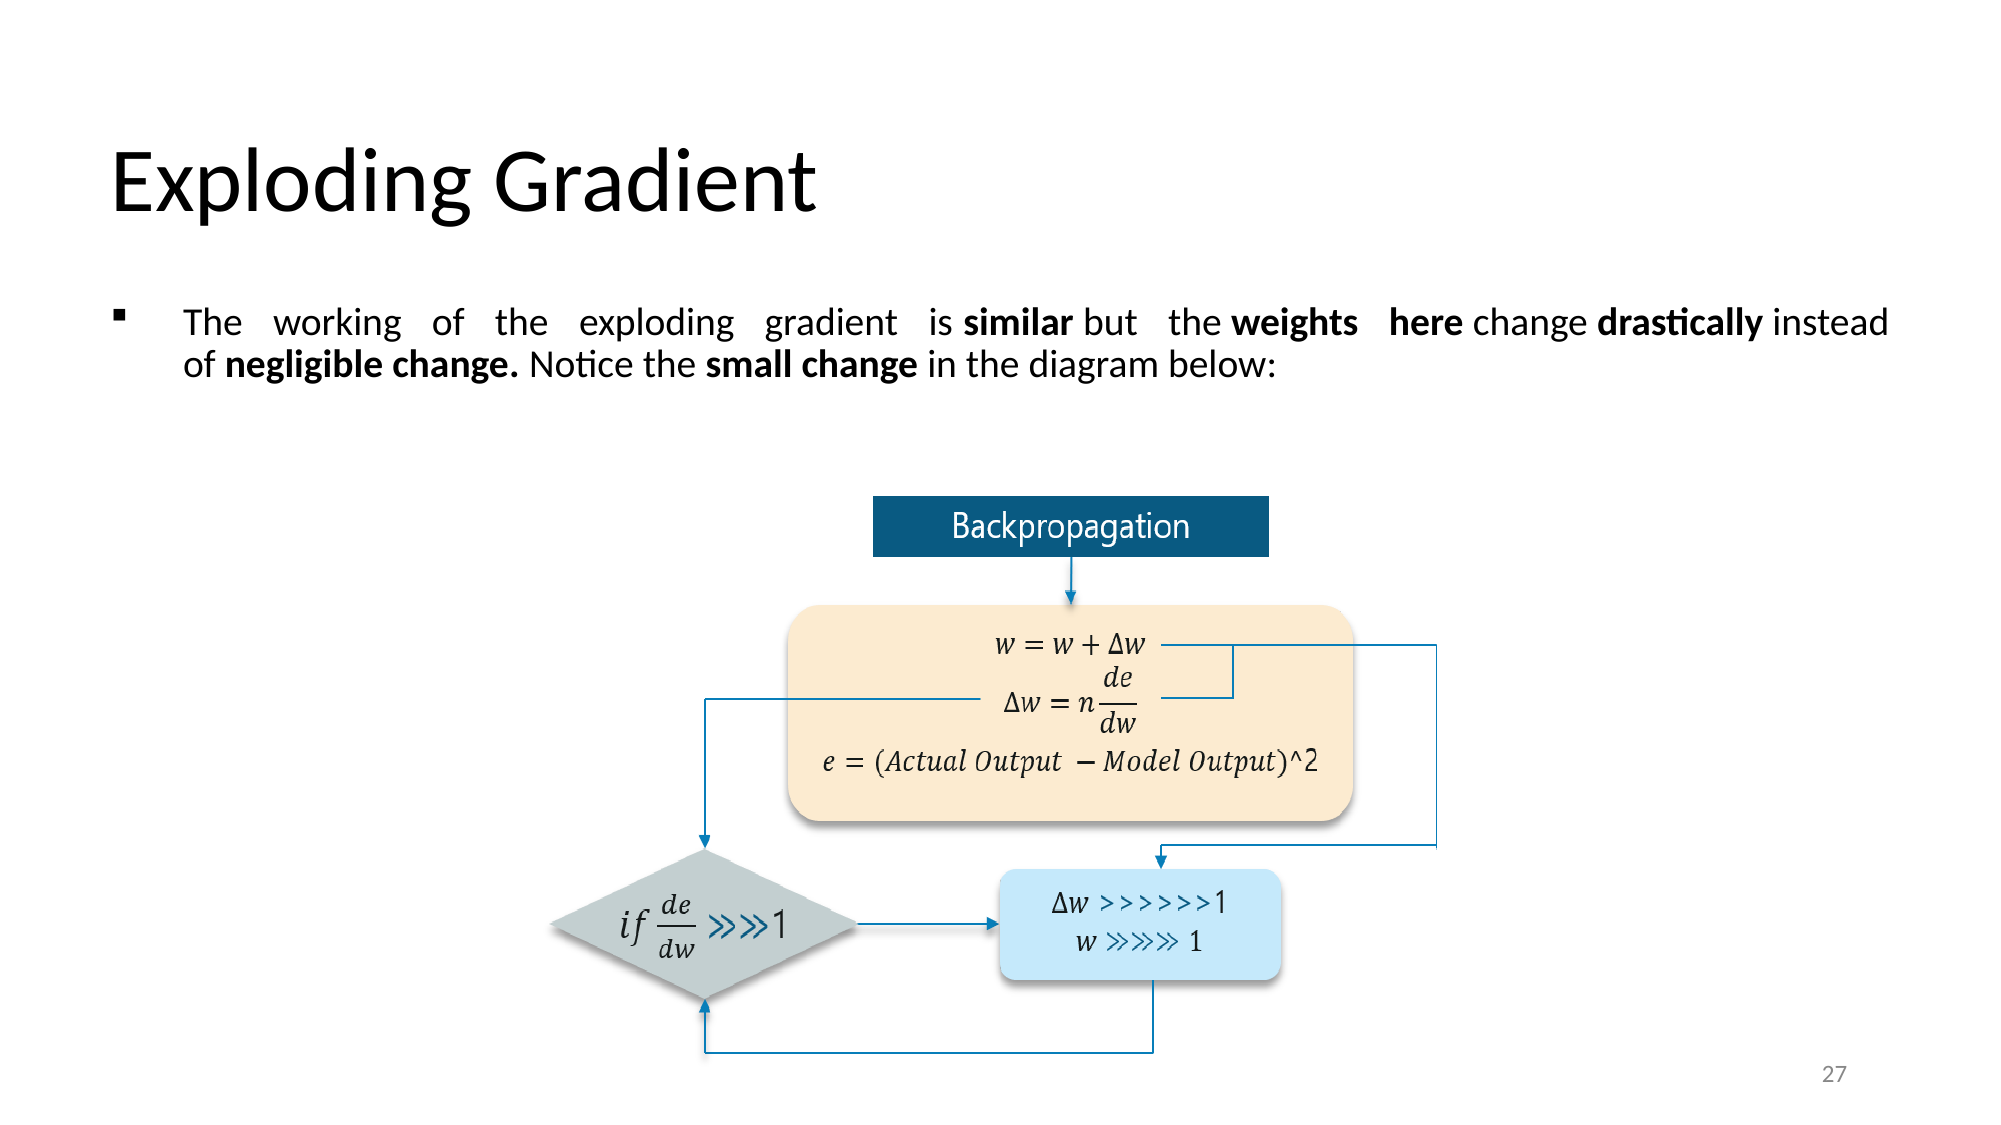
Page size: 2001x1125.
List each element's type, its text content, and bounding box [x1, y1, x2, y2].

title Exploding Gradient [95, 115, 1905, 293]
list The working of the exploding gradient is similar but the weights here change drastically instead of negligible change. Notice the small change in the diagram below: [95, 293, 1905, 423]
slide_number 27 [1412, 1042, 1863, 1103]
picture [539, 493, 1438, 1070]
